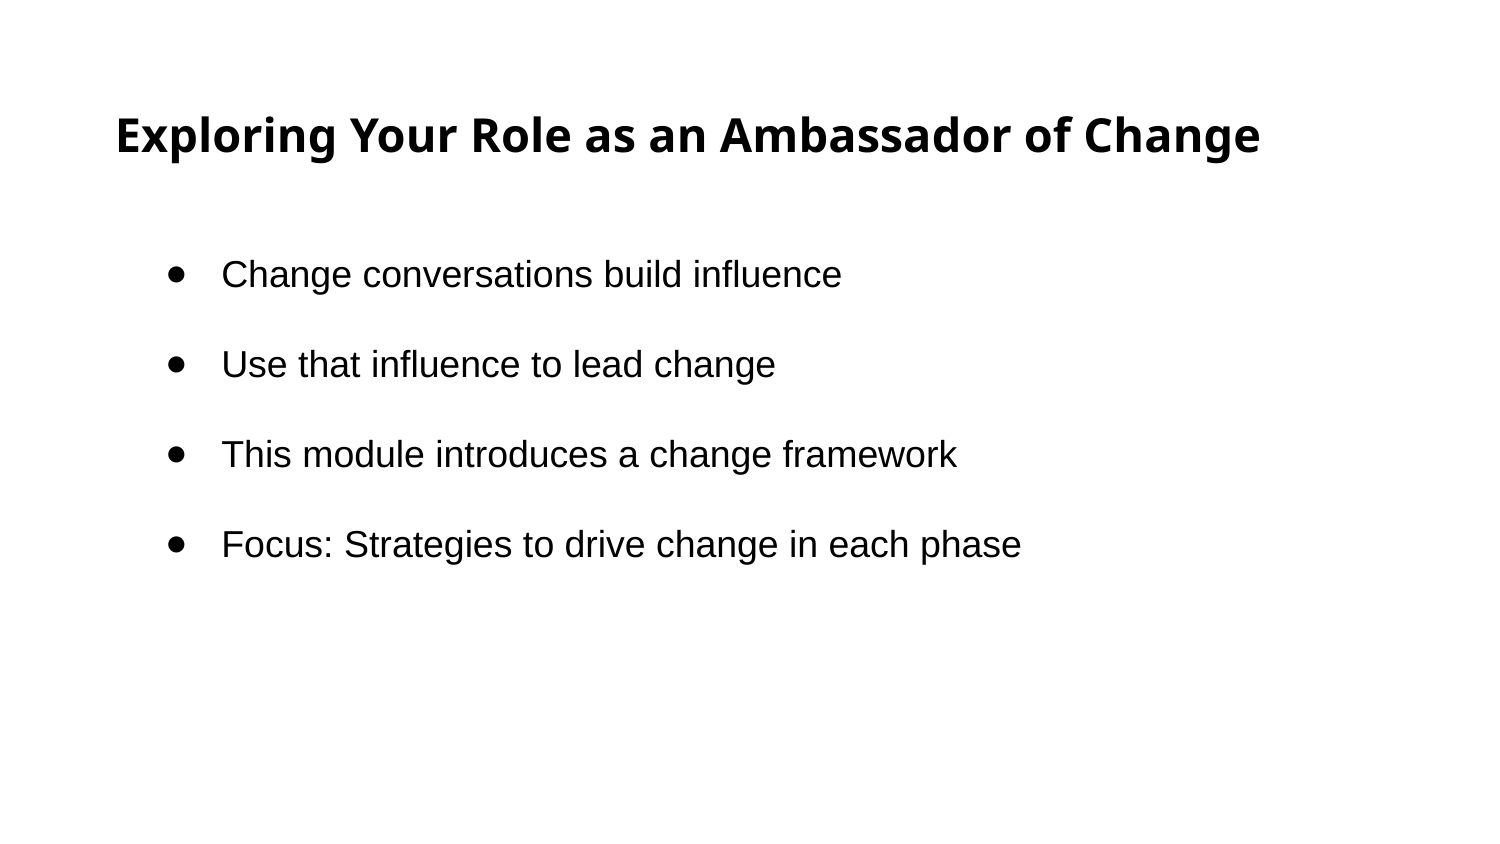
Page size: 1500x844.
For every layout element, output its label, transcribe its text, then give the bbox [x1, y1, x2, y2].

text_box [99, 157, 655, 213]
text_box Change conversations build influence Use that influence to lead change This module introduces a change framework Focus: Strategies to drive change in each phase [131, 234, 1307, 580]
title Exploring Your Role as an Ambassador of Change [99, 99, 1307, 157]
